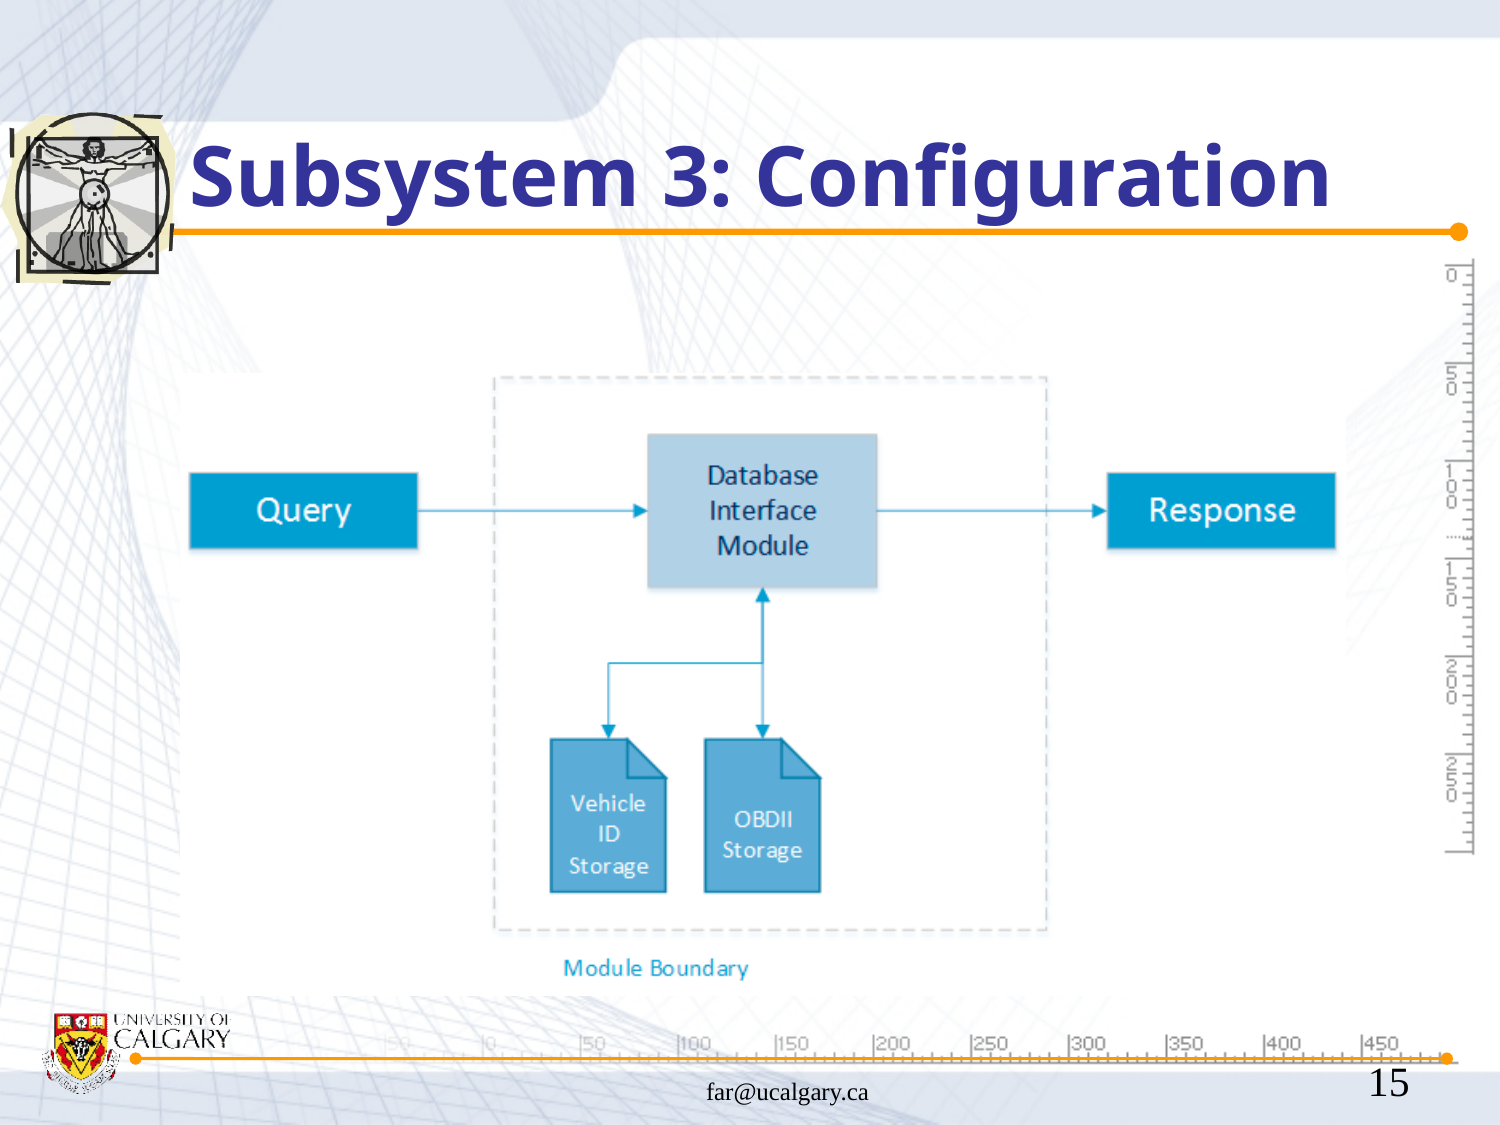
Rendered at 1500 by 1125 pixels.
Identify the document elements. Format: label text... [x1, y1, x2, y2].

title Subsystem 3: Configuration [174, 42, 1468, 231]
picture [0, 0, 1500, 1125]
slide_number 15 [1112, 1046, 1426, 1113]
footer far@ucalgary.ca [549, 1046, 1026, 1113]
